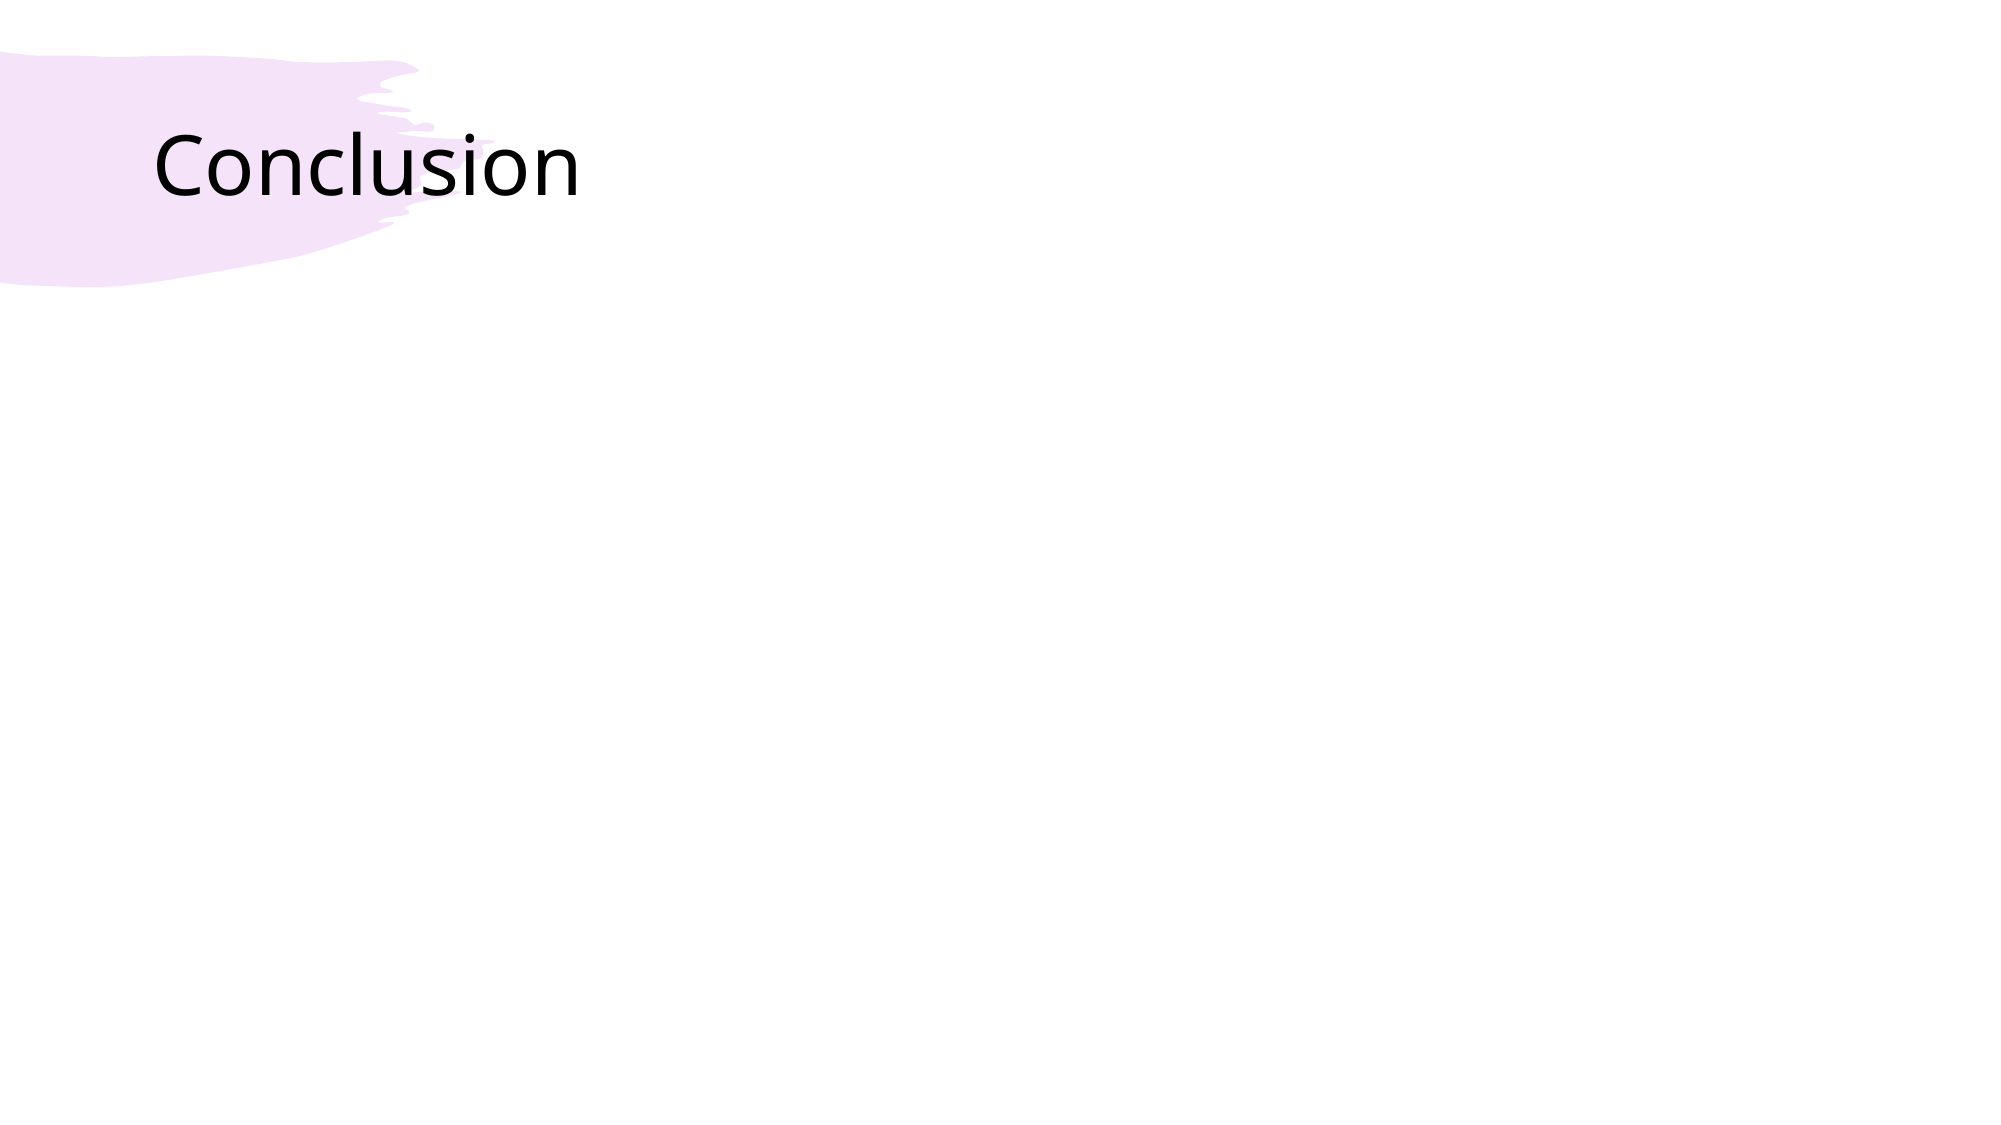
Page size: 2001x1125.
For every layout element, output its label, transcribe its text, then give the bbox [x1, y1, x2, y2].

title Conclusion [137, 59, 1863, 278]
